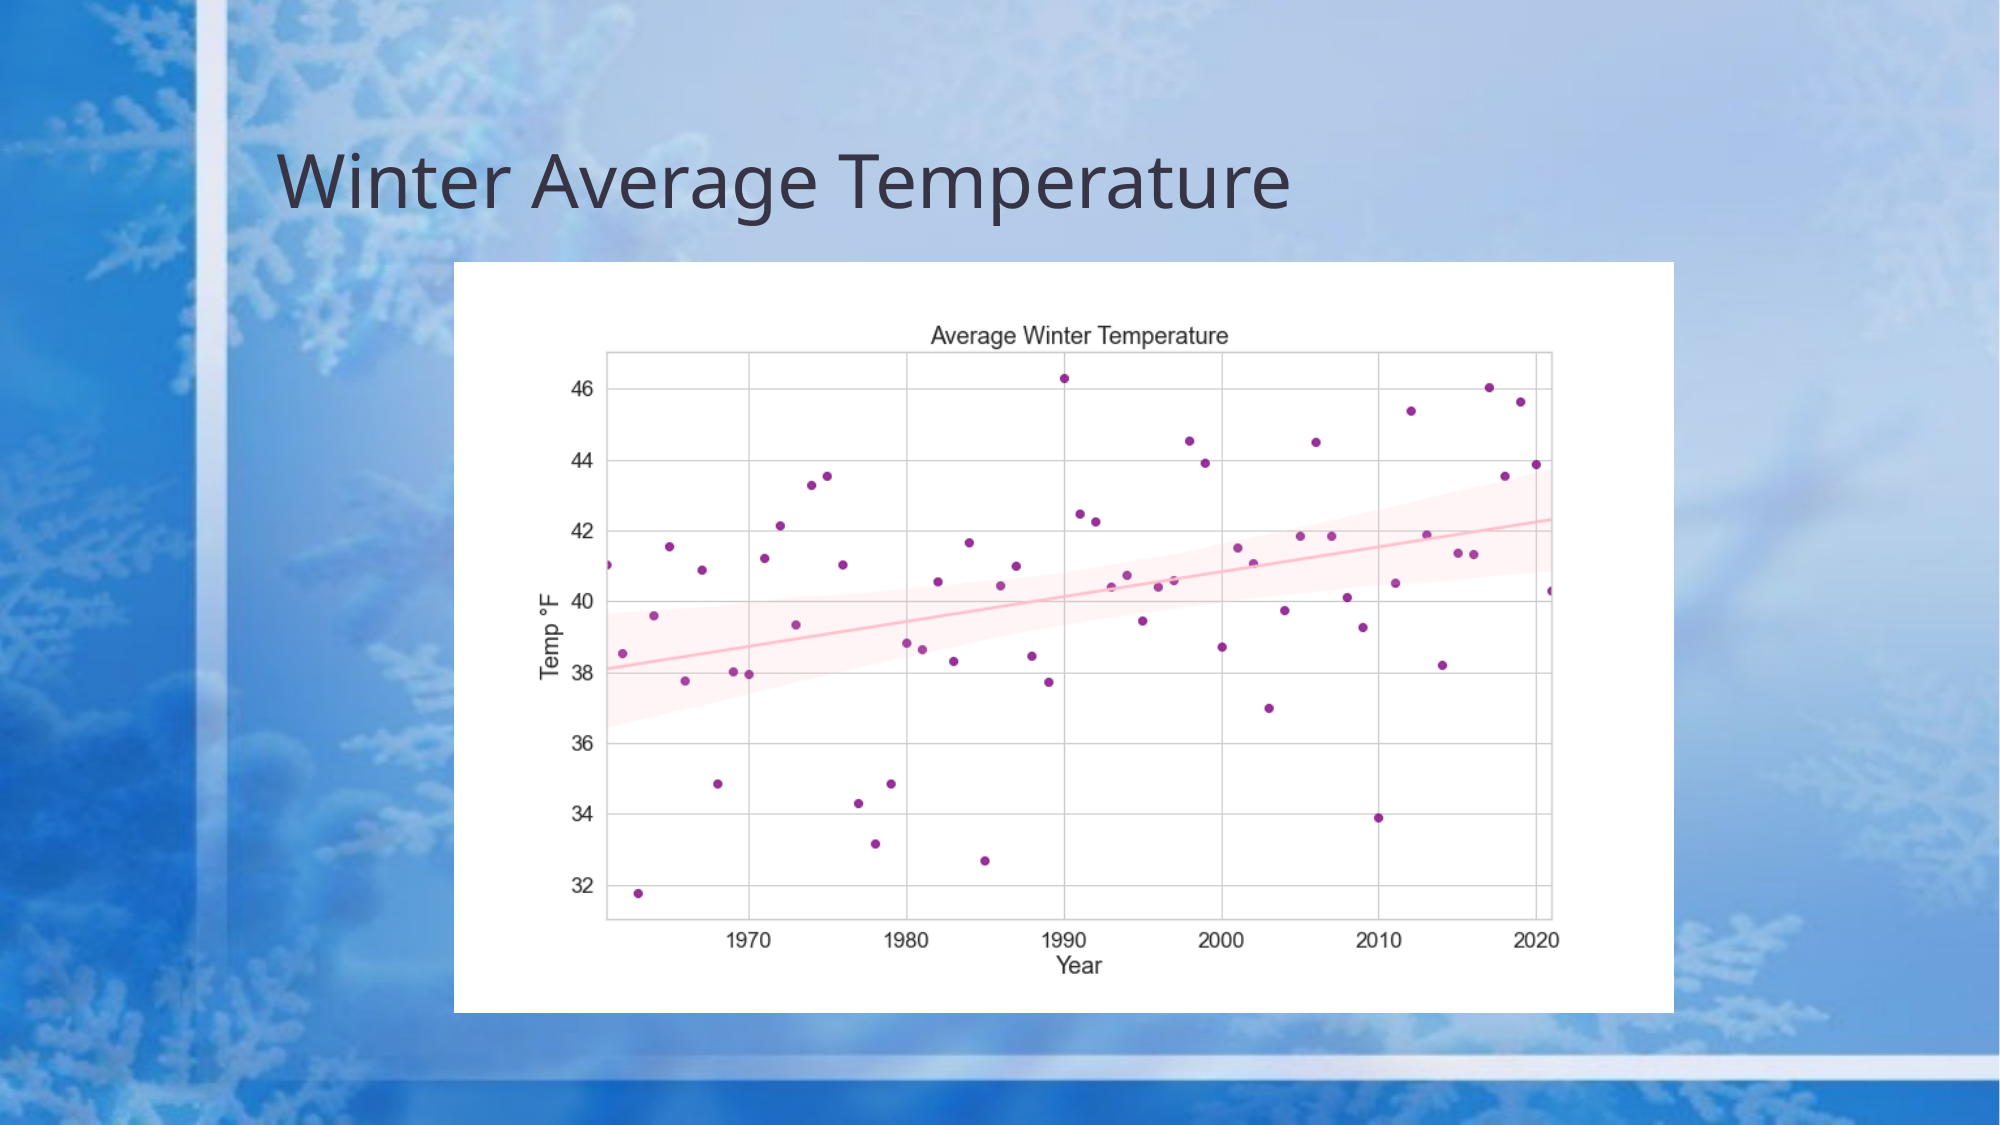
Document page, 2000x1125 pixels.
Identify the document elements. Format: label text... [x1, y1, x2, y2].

title Winter Average Temperature [261, 29, 1867, 233]
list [454, 262, 1674, 1013]
picture [0, 0, 2000, 1125]
